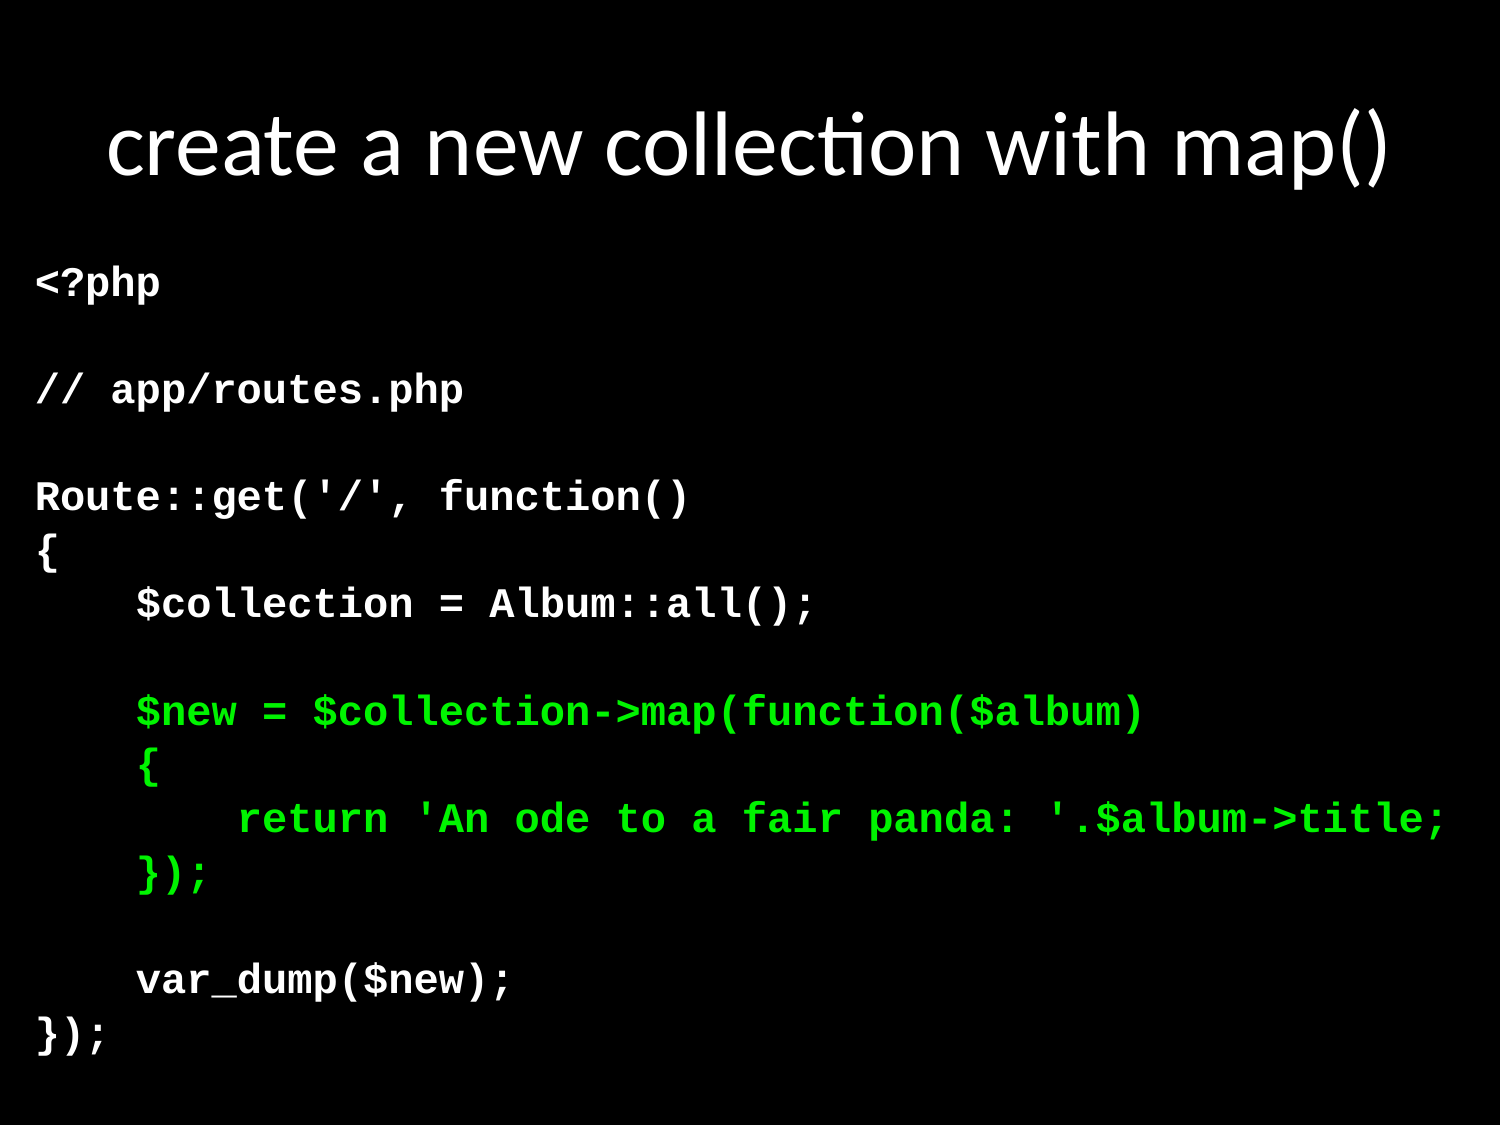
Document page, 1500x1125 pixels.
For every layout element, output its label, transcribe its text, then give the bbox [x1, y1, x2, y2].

list <?php // app/routes.php Route::get('/', function() { $collection = Album::all(); $new = $collection->map(function($album) { return 'An ode to a fair panda: '.$album->title; }); var_dump($new); }); [19, 252, 1477, 1104]
title create a new collection with map() [75, 45, 1425, 233]
